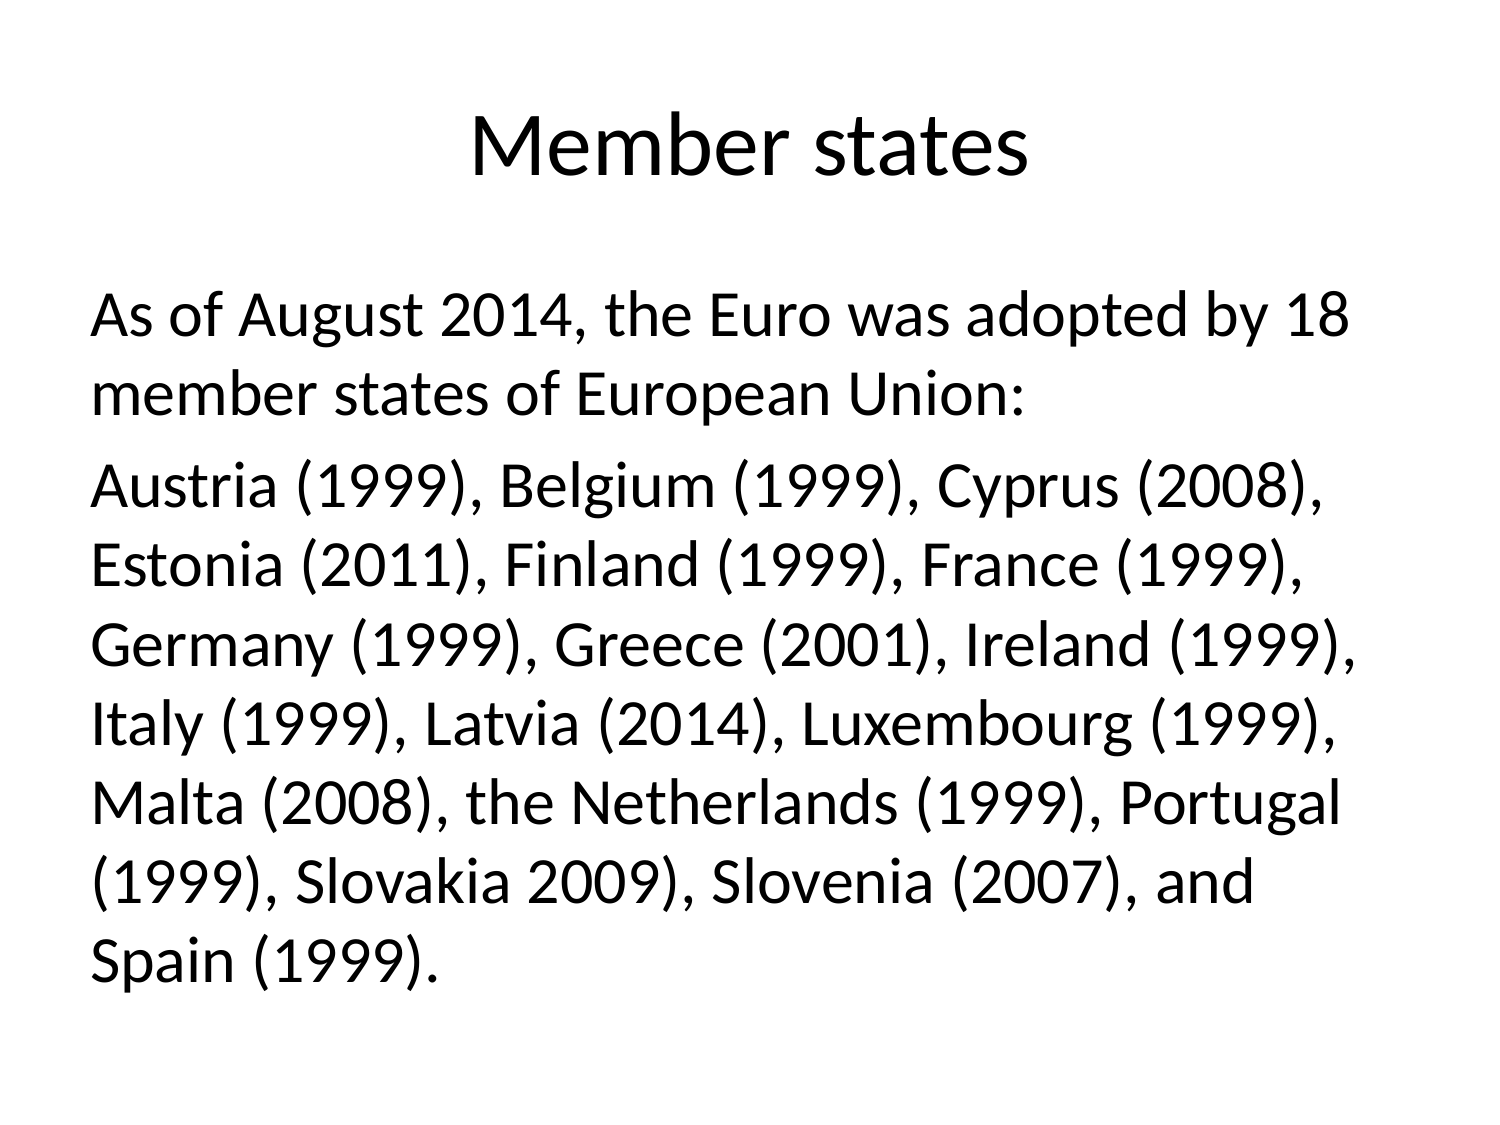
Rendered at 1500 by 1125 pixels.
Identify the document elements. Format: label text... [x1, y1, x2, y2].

list As of August 2014, the Euro was adopted by 18 member states of European Union: Austria (1999), Belgium (1999), Cyprus (2008), Estonia (2011), Finland (1999), France (1999), Germany (1999), Greece (2001), Ireland (1999), Italy (1999), Latvia (2014), Luxembourg (1999), Malta (2008), the Netherlands (1999), Portugal (1999), Slovakia 2009), Slovenia (2007), and Spain (1999). [75, 262, 1425, 1005]
title Member states [75, 45, 1425, 233]
